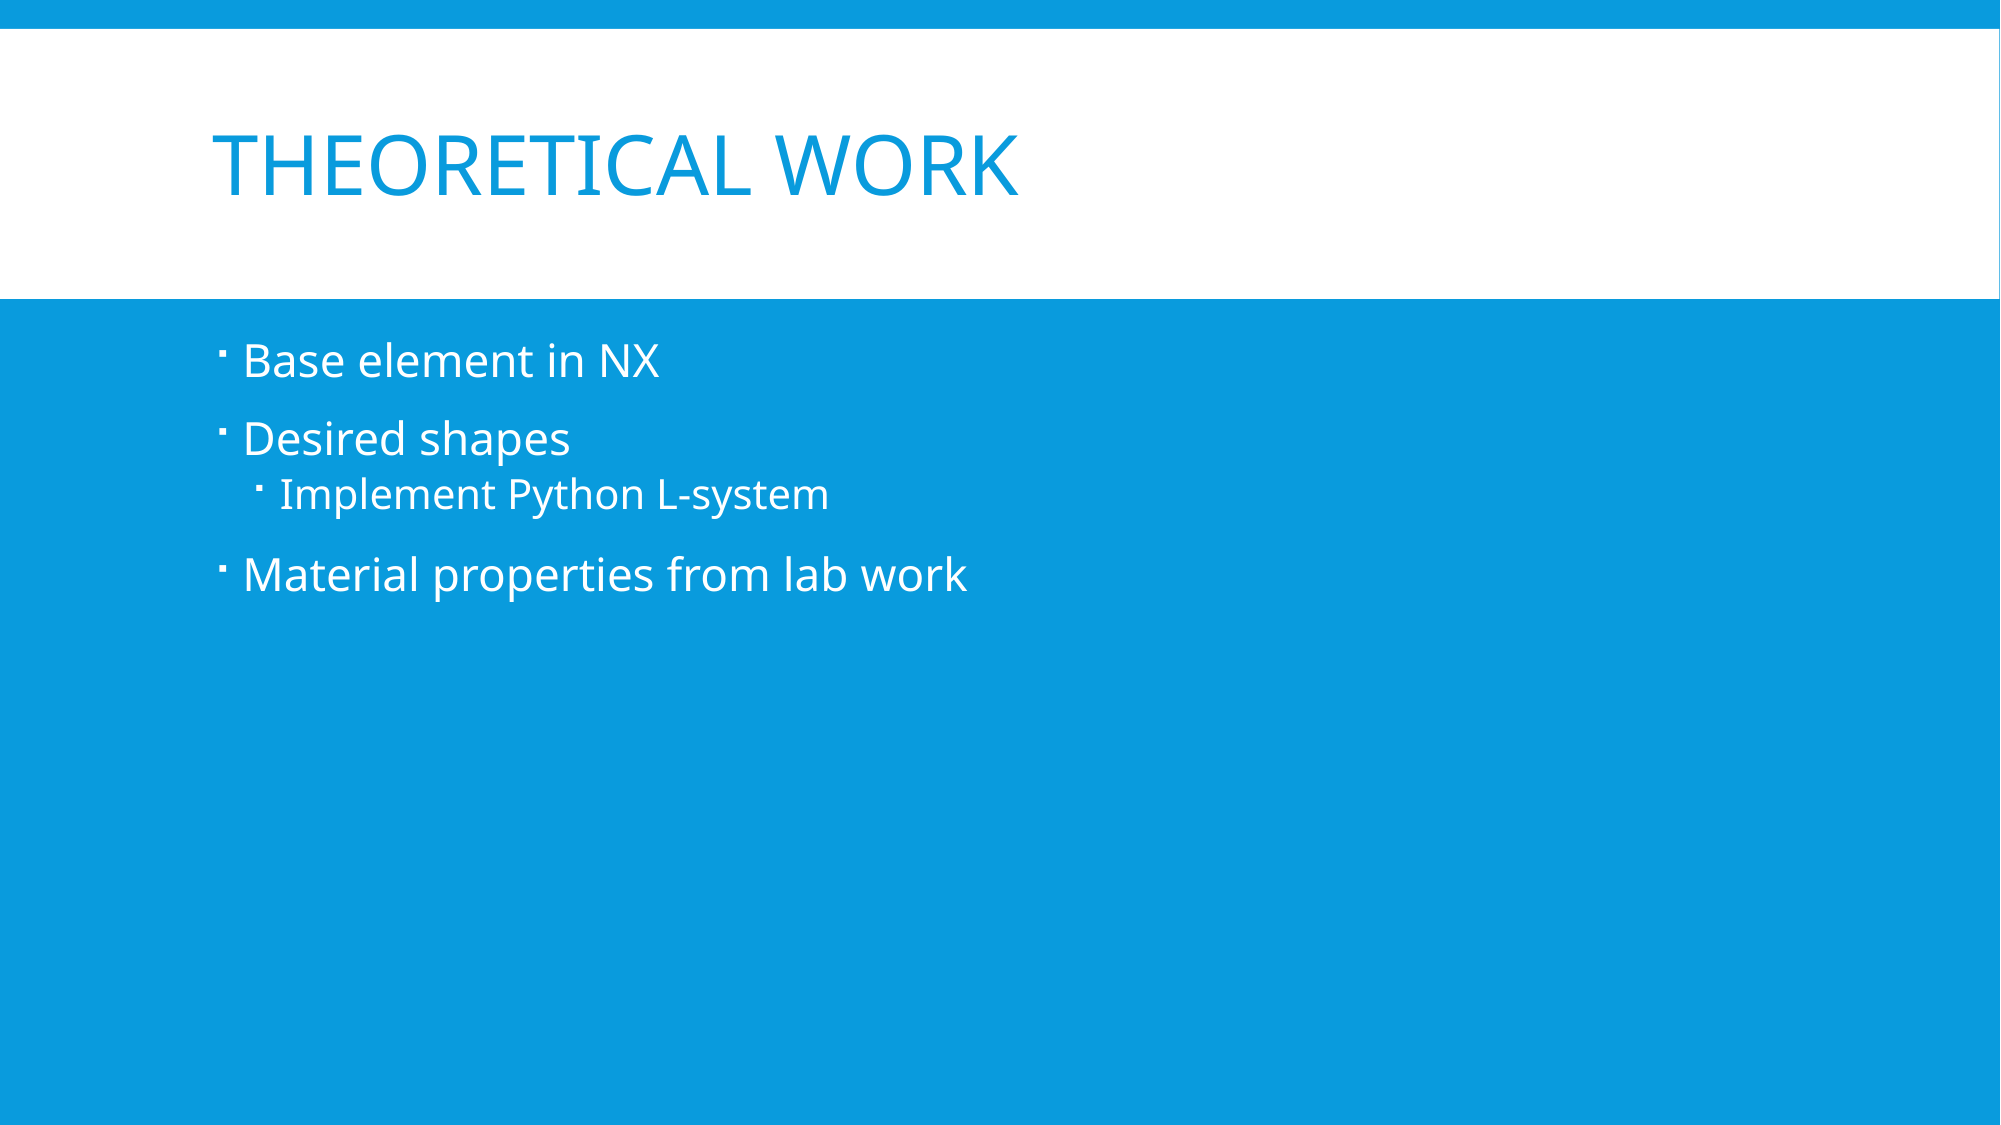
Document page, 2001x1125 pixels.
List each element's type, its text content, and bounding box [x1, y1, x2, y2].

title Theoretical Work [197, 46, 1803, 295]
list Base element in NX Desired shapes Implement Python L-system Material properties from lab work [197, 329, 1803, 1020]
